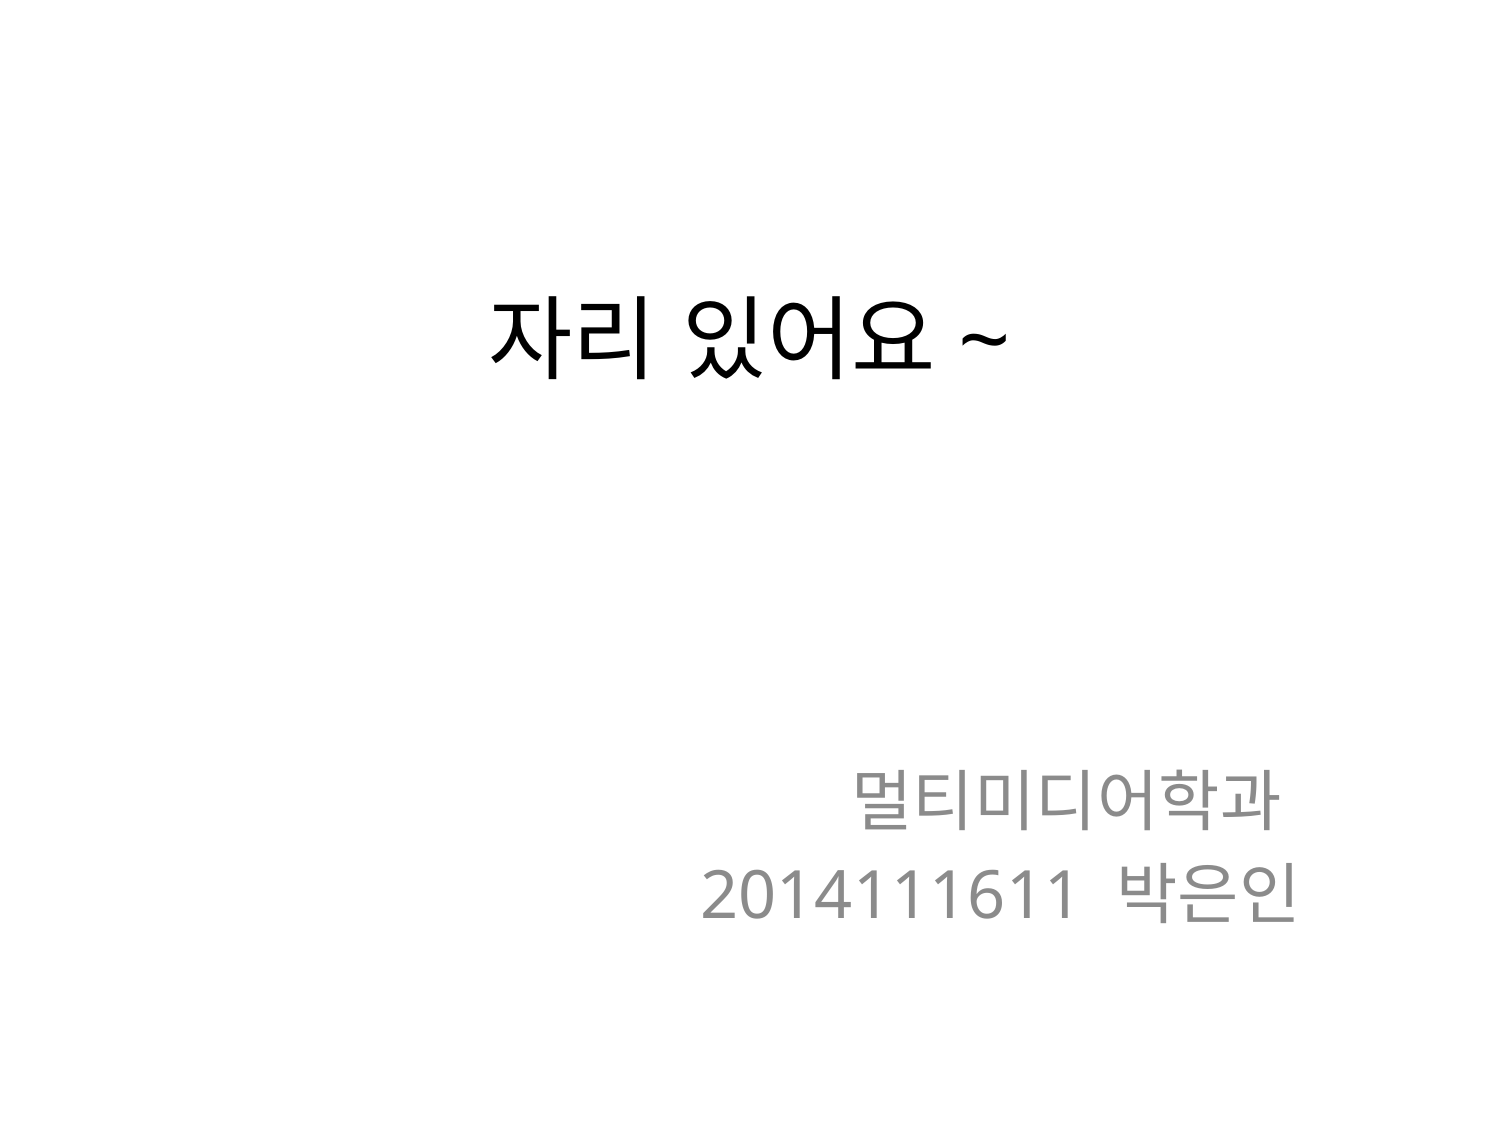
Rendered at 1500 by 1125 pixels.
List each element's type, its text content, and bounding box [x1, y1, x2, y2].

title 자리 있어요~ [112, 215, 1388, 457]
subtitle 멀티미디어학과 2014111611 박은인 [265, 751, 1316, 1039]
